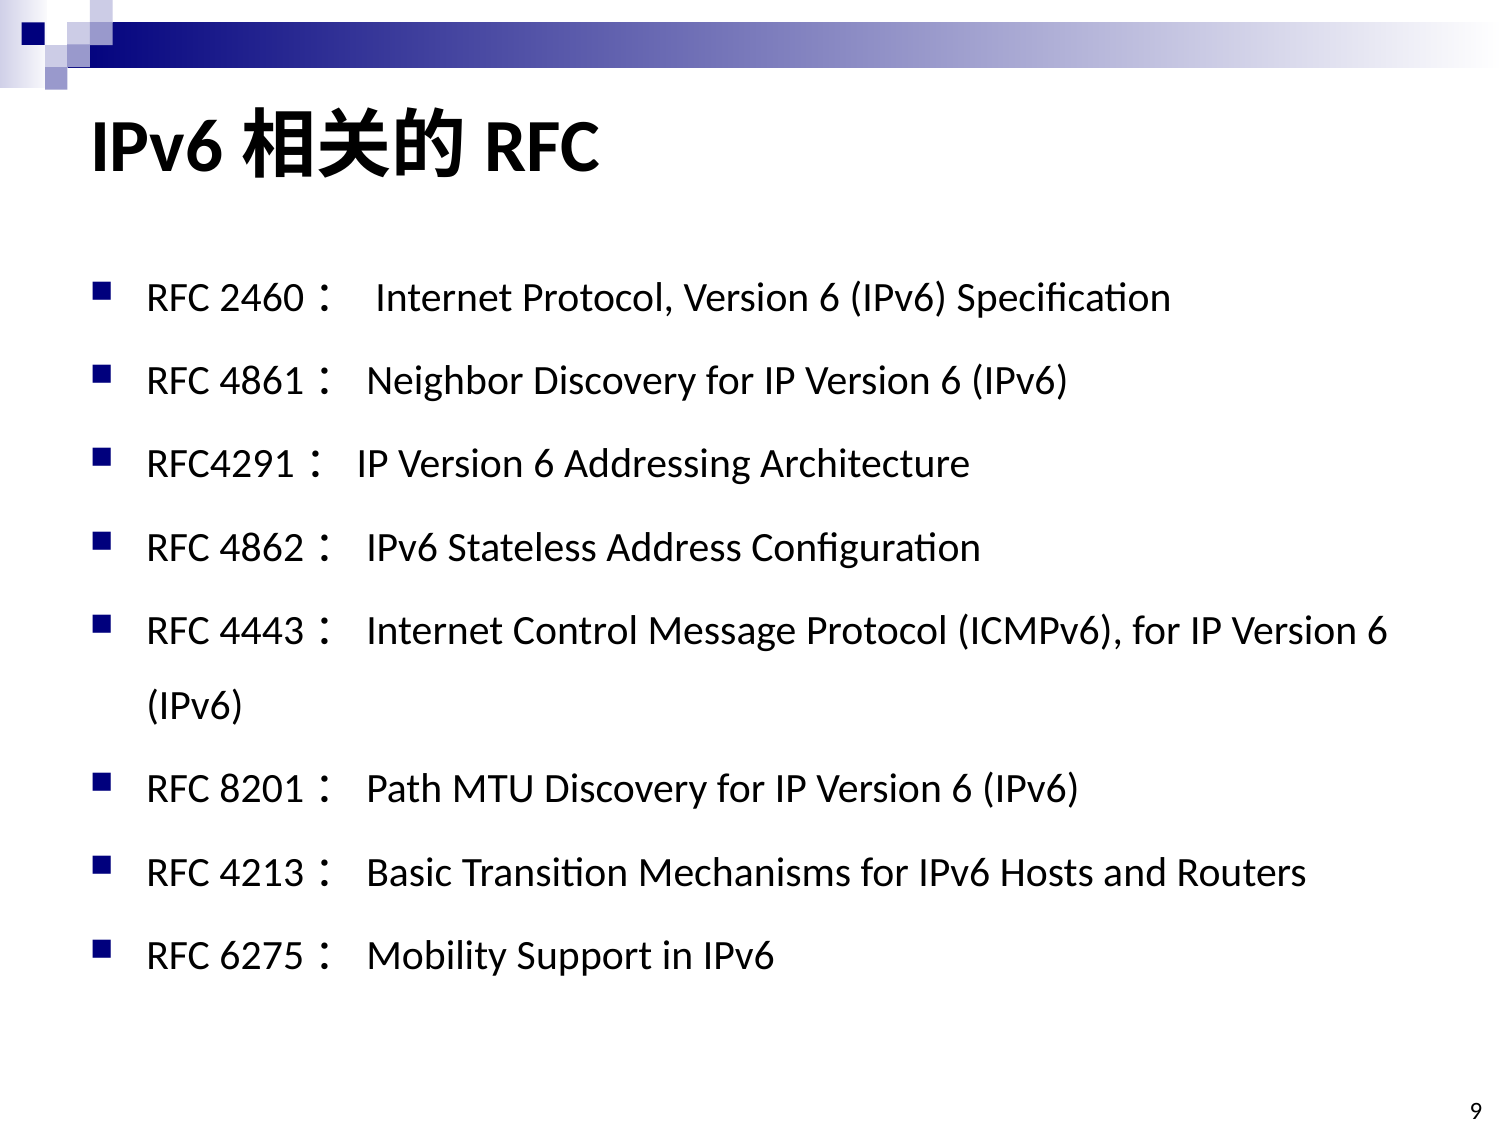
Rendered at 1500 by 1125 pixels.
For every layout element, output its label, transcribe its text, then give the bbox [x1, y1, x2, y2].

title IPv6相关的RFC [75, 75, 1425, 209]
slide_number 9 [1425, 1100, 1483, 1125]
list RFC 2460： Internet Protocol, Version 6 (IPv6) Specification RFC 4861：Neighbor Discovery for IP Version 6 (IPv6) RFC4291：IP Version 6 Addressing Architecture RFC 4862：IPv6 Stateless Address Configuration RFC 4443：Internet Control Message Protocol (ICMPv6), for IP Version 6 (IPv6) RFC 8201：Path MTU Discovery for IP Version 6 (IPv6) RFC 4213：Basic Transition Mechanisms for IPv6 Hosts and Routers RFC 6275：Mobility Support in IPv6 [75, 237, 1500, 1100]
